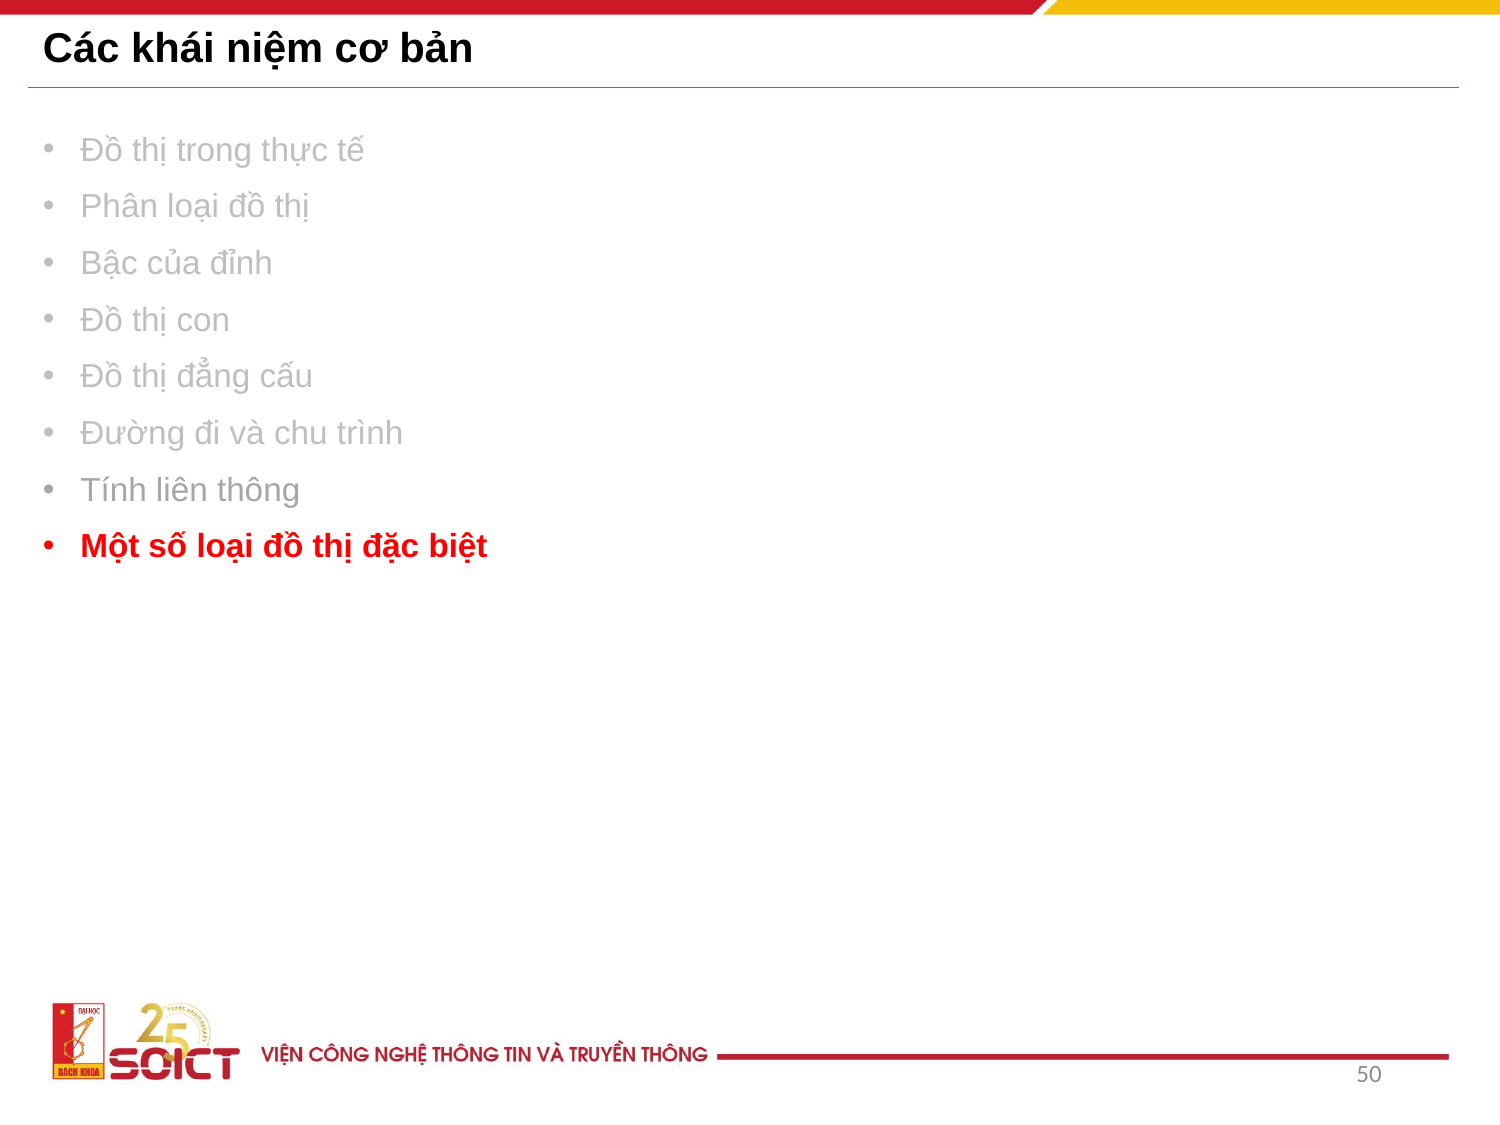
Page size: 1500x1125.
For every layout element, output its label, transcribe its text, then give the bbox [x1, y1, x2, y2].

list Đồ thị trong thực tế Phân loại đồ thị Bậc của đỉnh Đồ thị con Đồ thị đẳng cấu Đường đi và chu trình Tính liên thông Một số loại đồ thị đặc biệt [27, 125, 1459, 988]
title Các khái niệm cơ bản [27, 11, 1322, 87]
slide_number 50 [1059, 1042, 1397, 1103]
picture [0, 0, 1500, 1125]
